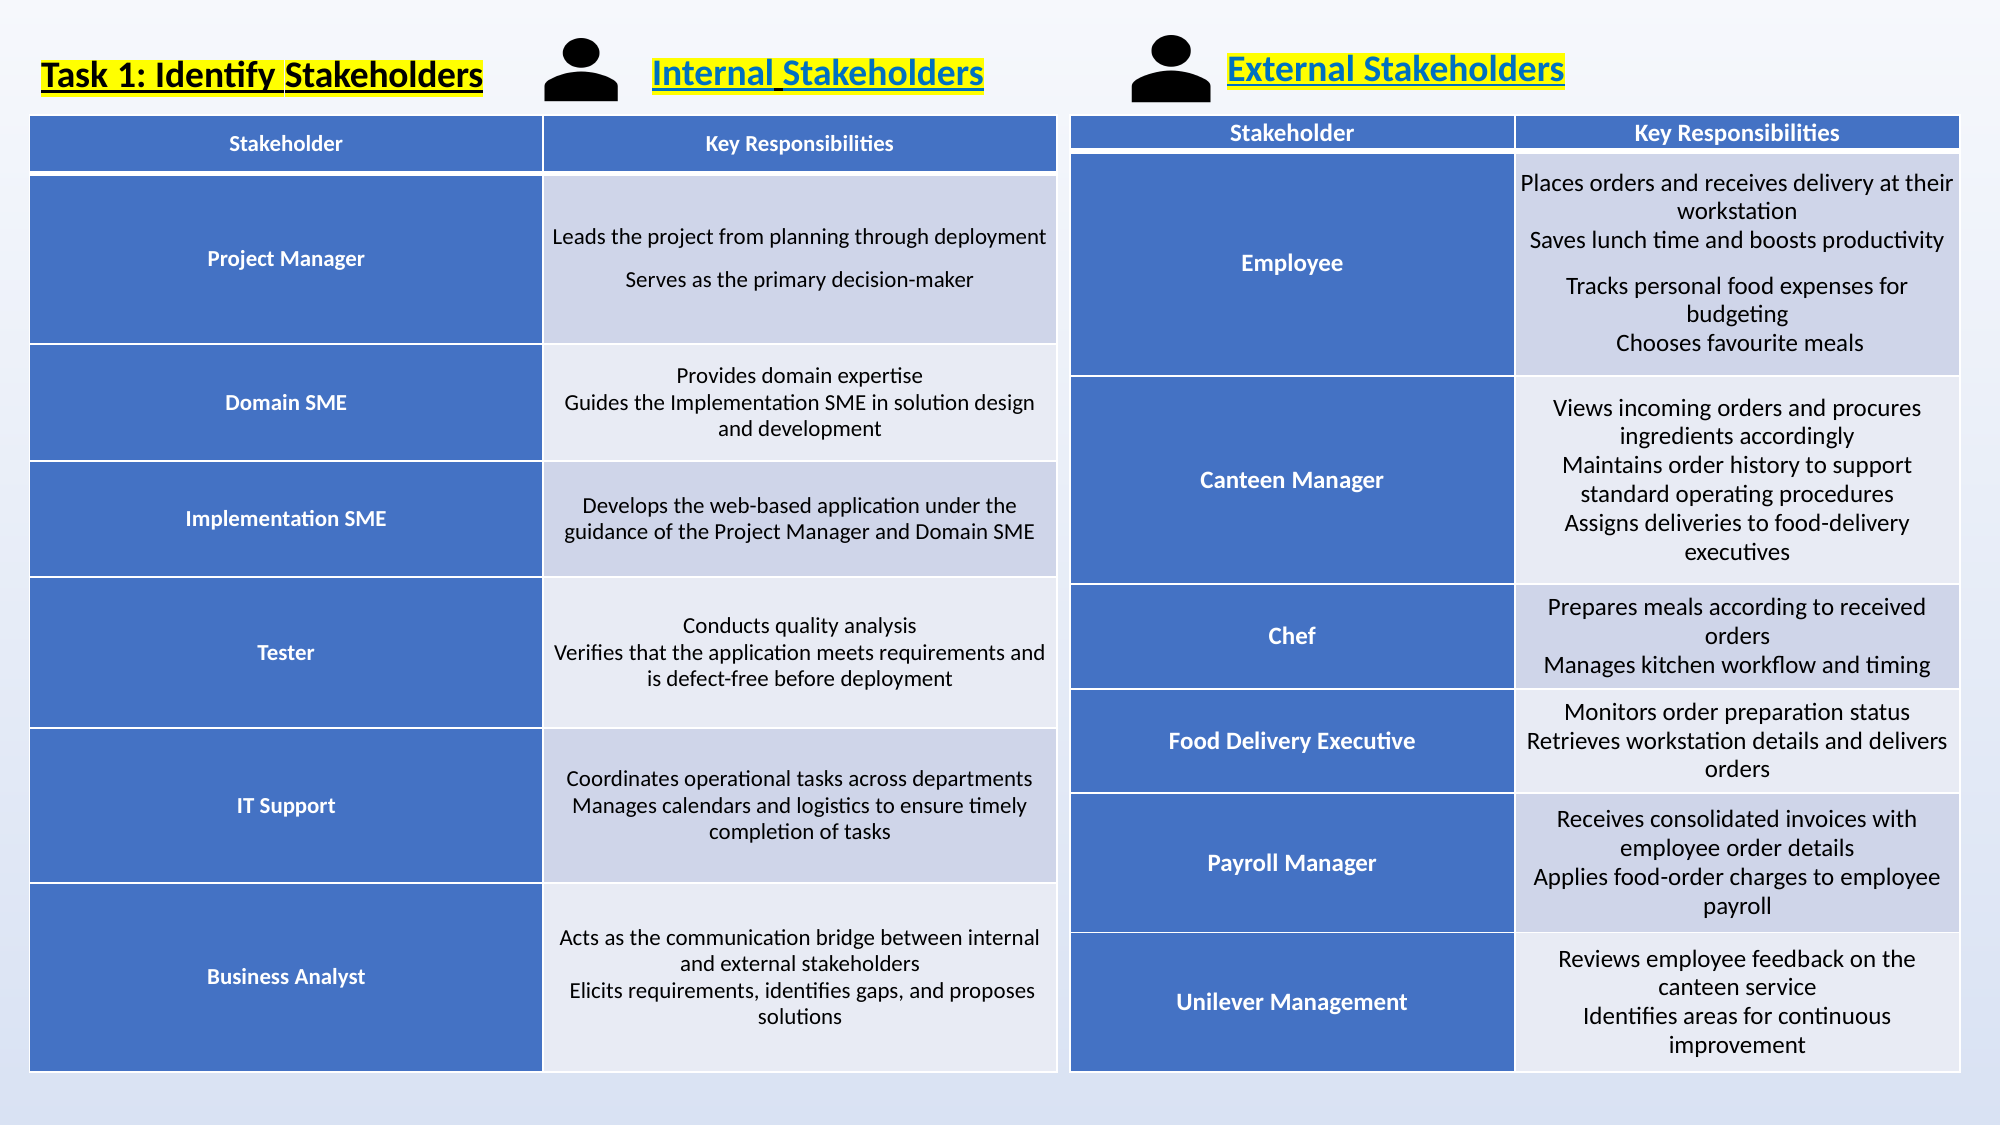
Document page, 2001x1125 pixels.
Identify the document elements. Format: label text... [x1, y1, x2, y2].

table_cell Monitors order preparation status Retrieves workstation details and delivers orders [1516, 690, 1959, 792]
table_cell Acts as the communication bridge between internal and external stakeholders Elicits requirements, identifies gaps, and proposes solutions [544, 884, 1056, 1071]
table_cell Unilever Management [1071, 933, 1514, 1071]
table_cell Domain SME [30, 345, 542, 460]
picture [1112, 21, 1230, 116]
table_cell Provides domain expertise Guides the Implementation SME in solution design and development [544, 345, 1056, 460]
table_cell Canteen Manager [1071, 377, 1514, 583]
table_cell Develops the web-based application under the guidance of the Project Manager and Domain SME [544, 462, 1056, 576]
table_cell Tester [30, 578, 542, 727]
table_cell Business Analyst [30, 884, 542, 1071]
text_box External Stakeholders [1230, 36, 1826, 96]
table_cell Chef [1071, 585, 1514, 688]
table_cell Receives consolidated invoices with employee order details Applies food-order charges to employee payroll [1516, 794, 1959, 932]
table_cell Places orders and receives delivery at their workstation Saves lunch time and boosts productivity Tracks personal food expenses for budgeting Chooses favourite meals [1516, 154, 1959, 375]
table_cell Leads the project from planning through deployment Serves as the primary decision-maker [544, 176, 1056, 343]
table_header Key Responsibilities [1516, 116, 1959, 148]
picture [526, 25, 636, 114]
table_cell Views incoming orders and procures ingredients accordingly Maintains order history to support standard operating procedures Assigns deliveries to food-delivery executives [1516, 377, 1959, 583]
table_header Stakeholder [30, 116, 542, 171]
table_cell Project Manager [30, 176, 542, 343]
table_cell Employee [1071, 154, 1514, 375]
table_cell Payroll Manager [1071, 794, 1514, 932]
table_cell Reviews employee feedback on the canteen service Identifies areas for continuous improvement [1516, 933, 1959, 1071]
table_header Stakeholder [1071, 116, 1514, 148]
table_cell Implementation SME [30, 462, 542, 576]
table_header Key Responsibilities [544, 116, 1056, 171]
table_cell Coordinates operational tasks across departments Manages calendars and logistics to ensure timely completion of tasks [544, 729, 1056, 882]
table_cell IT Support [30, 729, 542, 882]
text_box Task 1: Identify Stakeholders [21, 36, 504, 103]
text_box Internal Stakeholders [636, 34, 1070, 101]
table_cell Prepares meals according to received orders Manages kitchen workflow and timing [1516, 585, 1959, 688]
table_cell Conducts quality analysis Verifies that the application meets requirements and is defect-free before deployment [544, 578, 1056, 727]
table_cell Food Delivery Executive [1071, 690, 1514, 792]
